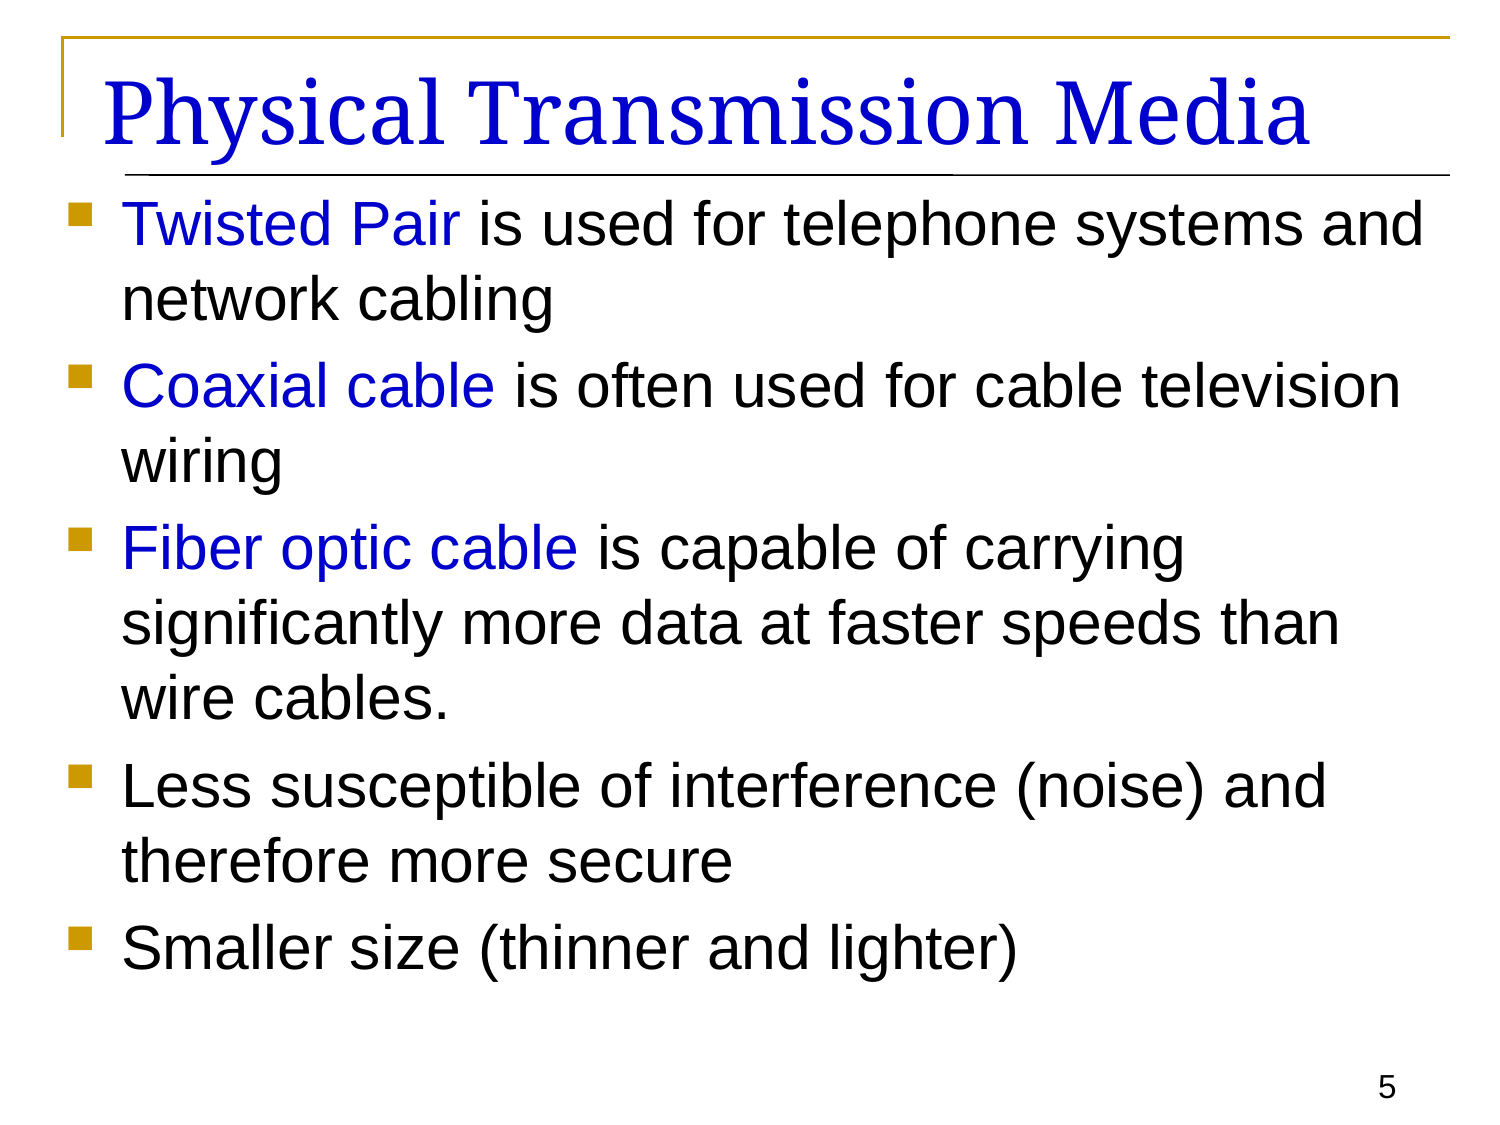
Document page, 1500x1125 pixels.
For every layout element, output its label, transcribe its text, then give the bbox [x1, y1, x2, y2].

title Physical Transmission Media [87, 49, 1451, 163]
list Twisted Pair is used for telephone systems and network cabling Coaxial cable is often used for cable television wiring Fiber optic cable is capable of carrying significantly more data at faster speeds than wire cables. Less susceptible of interference (noise) and therefore more secure Smaller size (thinner and lighter) [49, 174, 1451, 1076]
